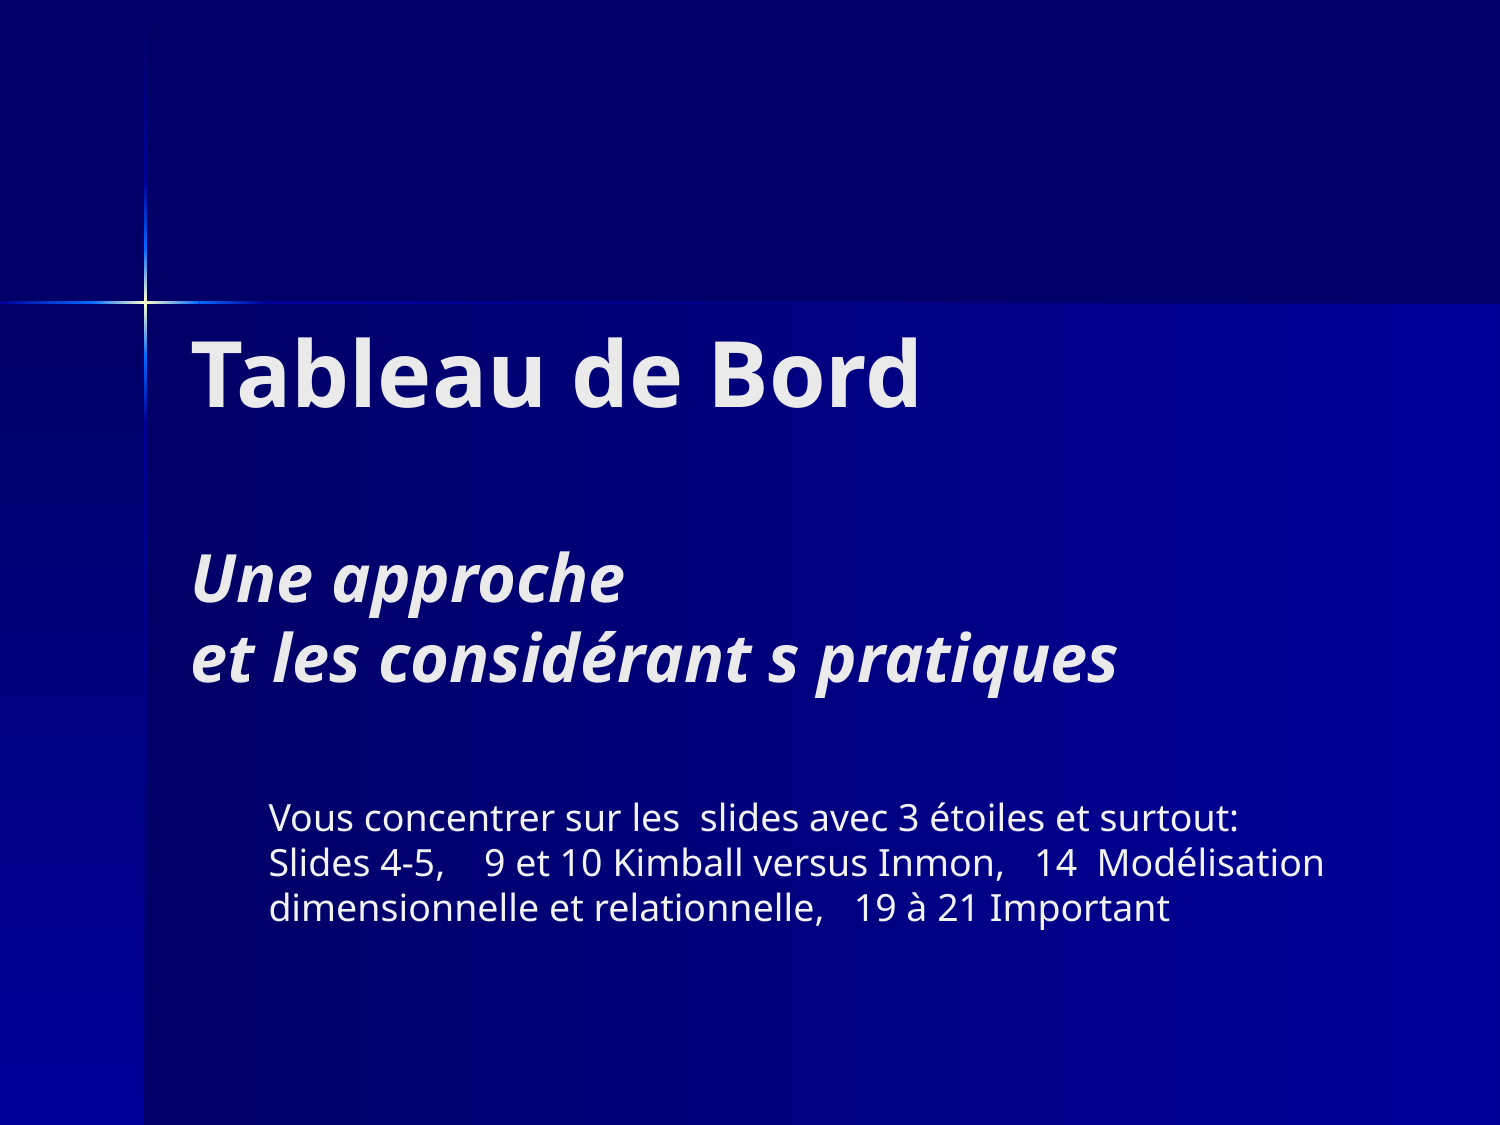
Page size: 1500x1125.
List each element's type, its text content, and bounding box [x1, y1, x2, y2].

text_box Vous concentrer sur les slides avec 3 étoiles et surtout: Slides 4-5, 9 et 10 Kimball versus Inmon, 14 Modélisation dimensionnelle et relationnelle, 19 à 21 Important [253, 786, 1388, 982]
title Tableau de Bord Une approche et les considérant s pratiques [175, 468, 1339, 704]
